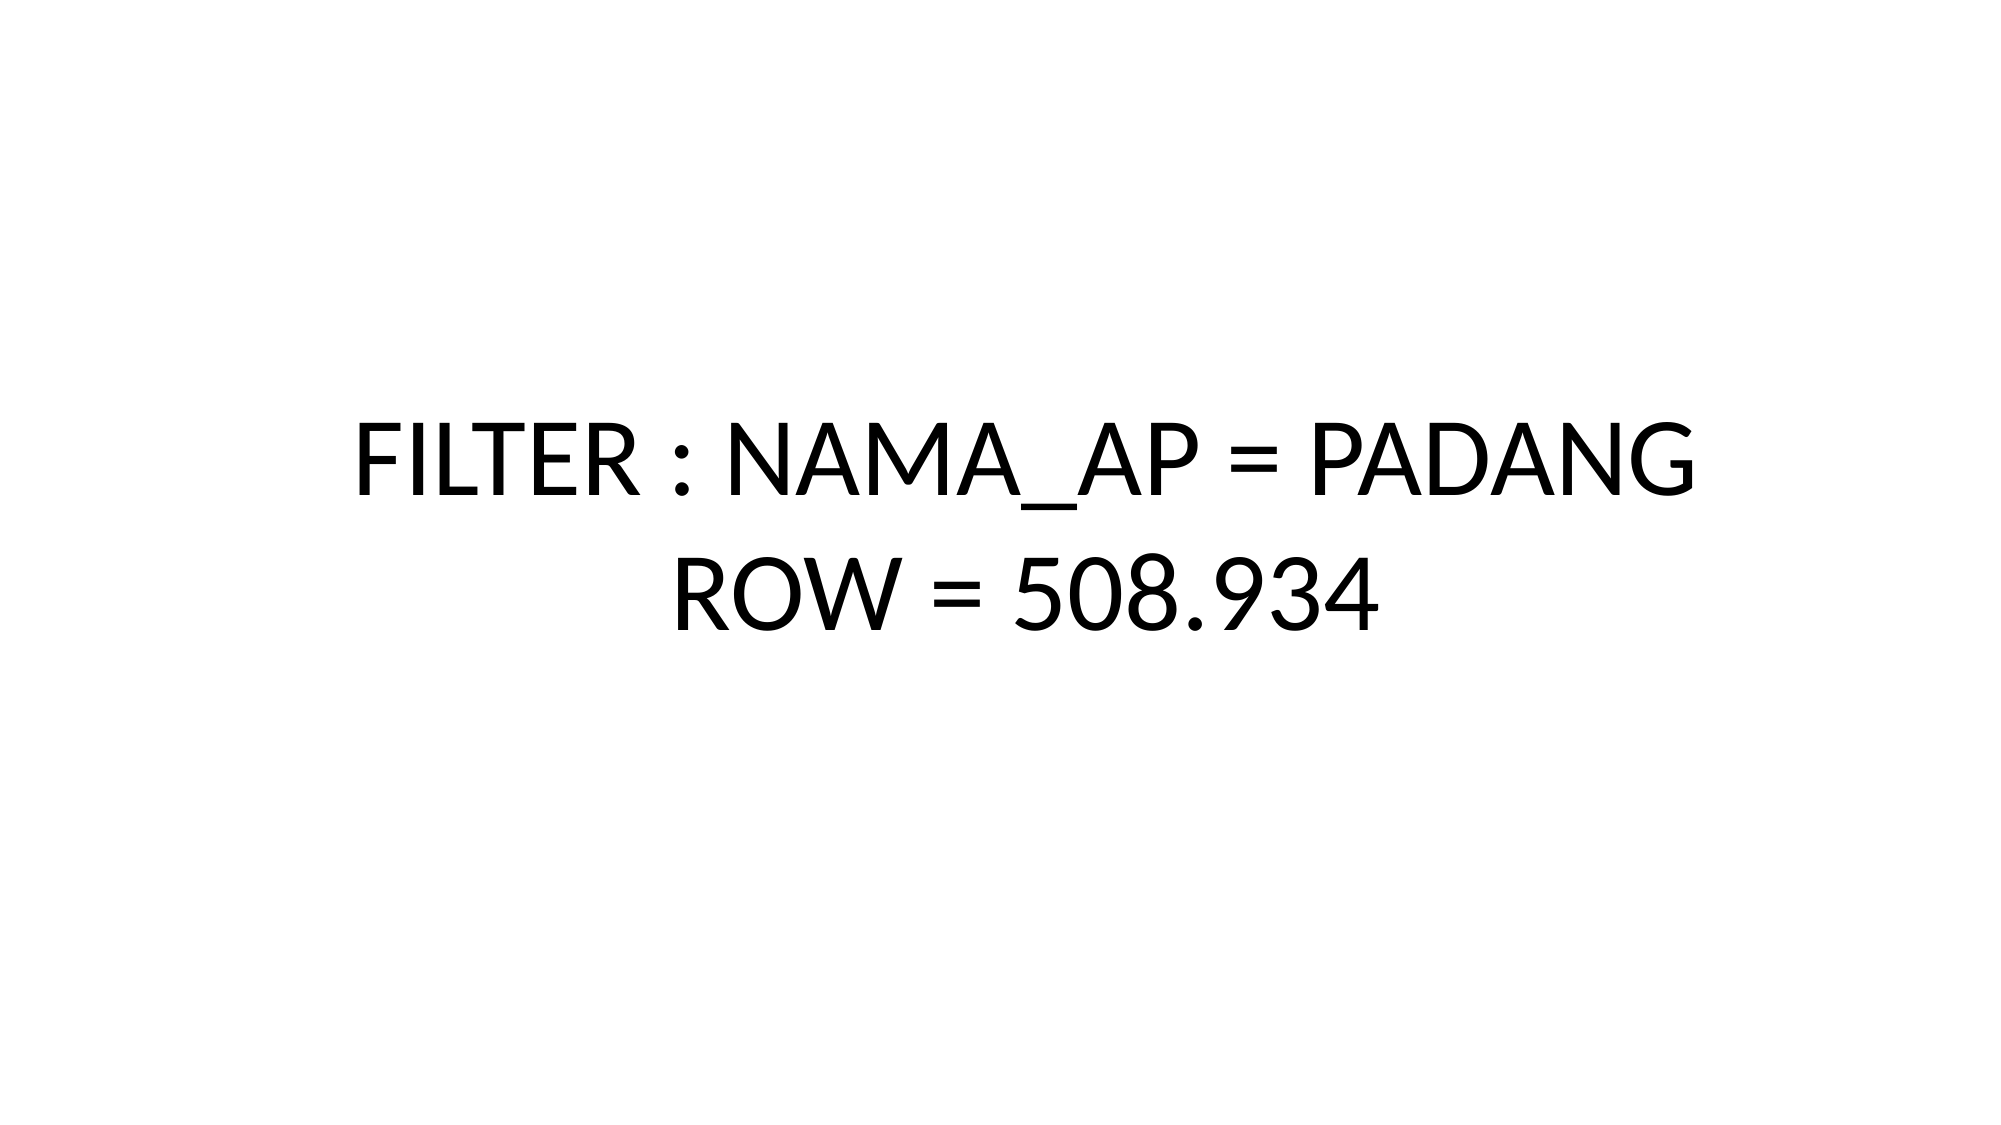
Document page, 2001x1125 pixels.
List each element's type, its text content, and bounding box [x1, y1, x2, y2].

text_box FILTER : NAMA_AP = PADANG ROW = 508.934 [337, 375, 1715, 661]
